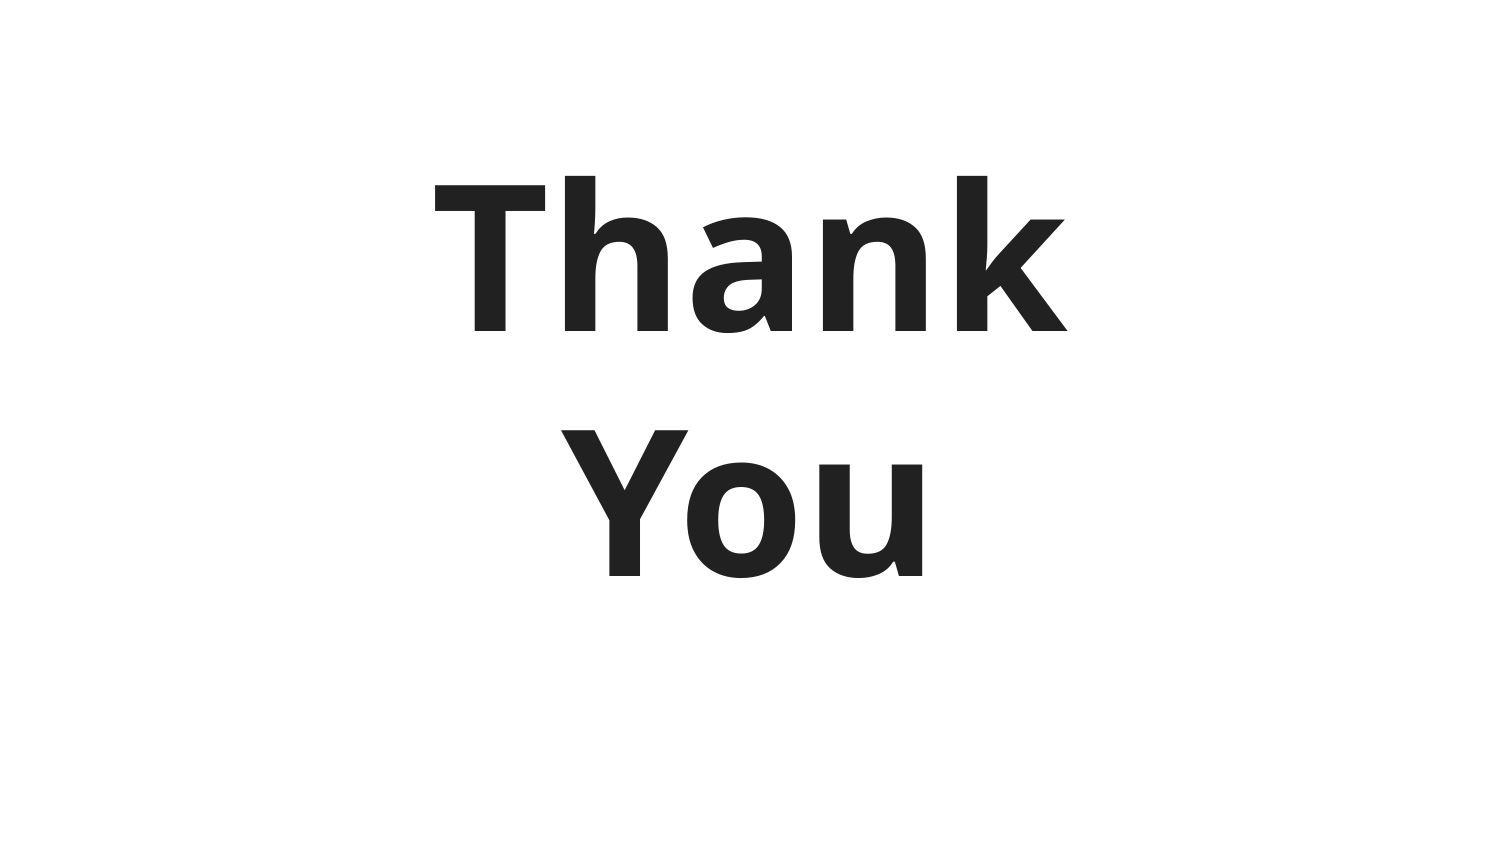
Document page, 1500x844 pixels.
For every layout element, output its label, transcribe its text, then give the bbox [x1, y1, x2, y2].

list Thank You [292, 323, 1208, 422]
